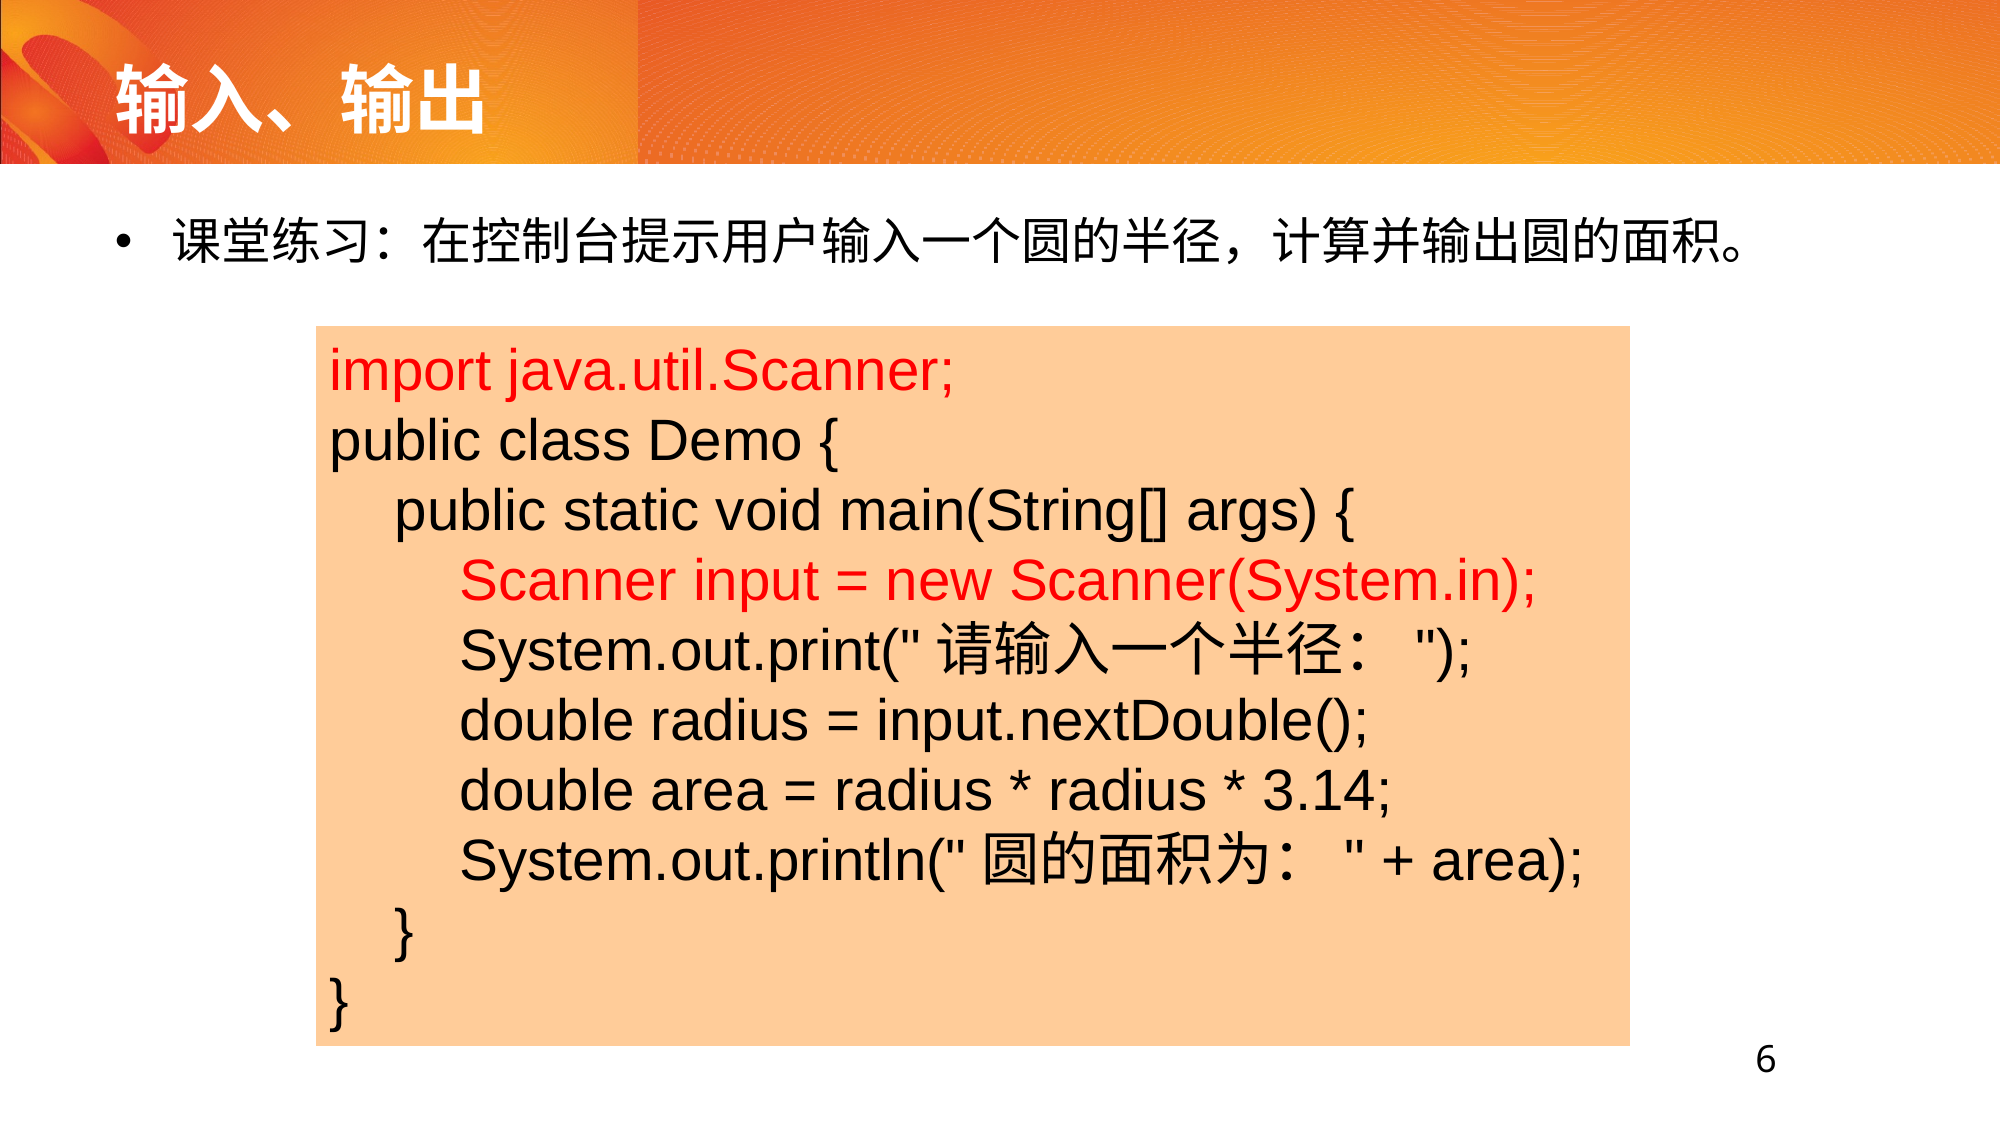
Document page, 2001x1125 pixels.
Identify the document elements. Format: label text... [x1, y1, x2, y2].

text_box import java.util.Scanner; public class Demo { public static void main(String[] args) { Scanner input = new Scanner(System.in); System.out.print("请输入一个半径："); double radius = input.nextDouble(); double area = radius * radius * 3.14; System.out.println("圆的面积为：" + area); } } [314, 324, 1631, 1047]
list 课堂练习：在控制台提示用户输入一个圆的半径，计算并输出圆的面积。 [99, 190, 1900, 1005]
title 输入、输出 [99, 45, 1900, 167]
picture [0, 0, 2000, 164]
